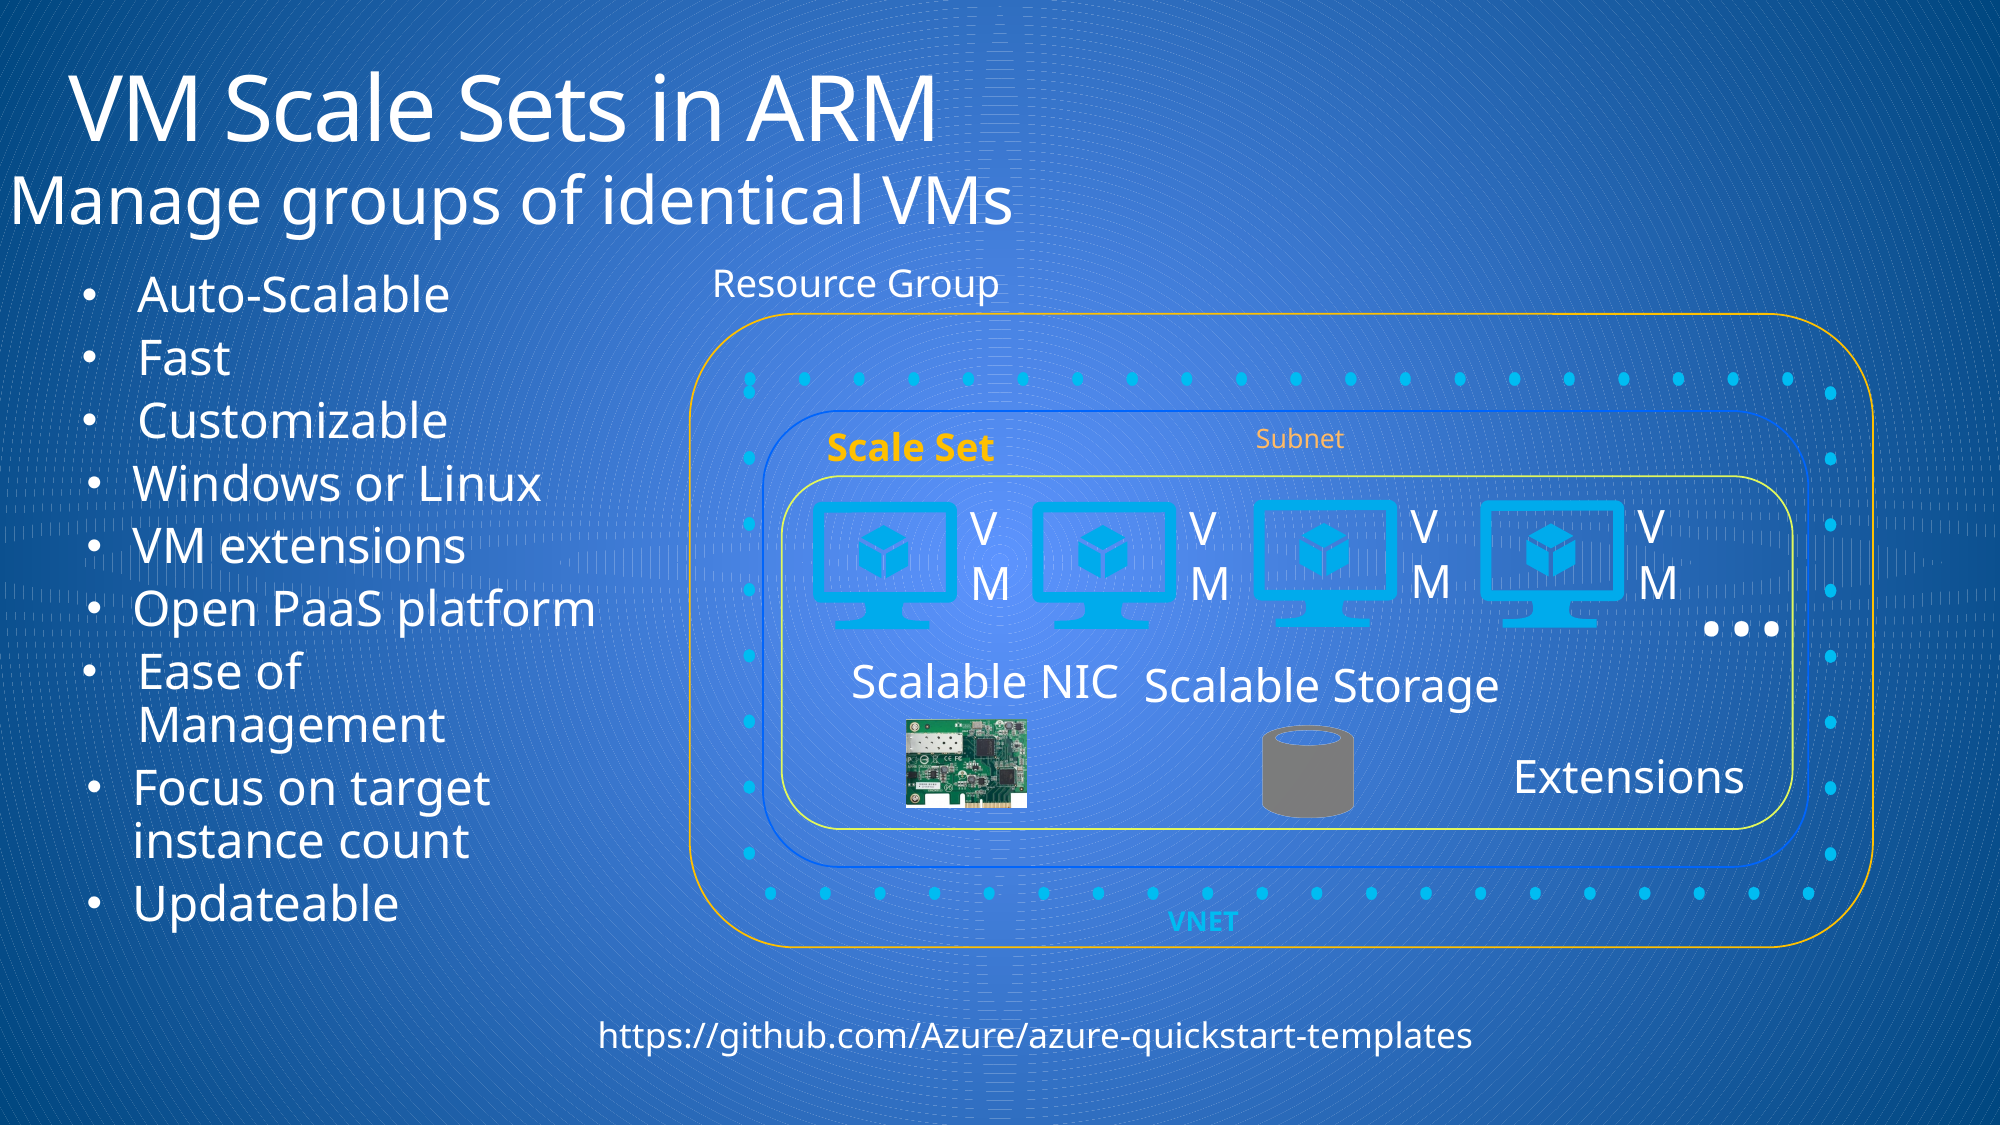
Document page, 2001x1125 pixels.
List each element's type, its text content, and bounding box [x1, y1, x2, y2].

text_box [841, 644, 1129, 809]
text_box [1474, 490, 1719, 628]
title VM Scale Sets in ARM [44, 47, 1957, 196]
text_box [1026, 492, 1271, 630]
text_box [1247, 490, 1474, 628]
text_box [689, 252, 1874, 948]
text_box https://github.com/Azure/azure-quickstart-templates [582, 1005, 1489, 1063]
text_box Manage groups of identical VMs [0, 150, 1031, 246]
list Auto-Scalable Fast Customizable Windows or Linux VM extensions Open PaaS platform Ease of Management Focus on target instance count Updateable [57, 255, 628, 587]
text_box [735, 362, 1842, 938]
